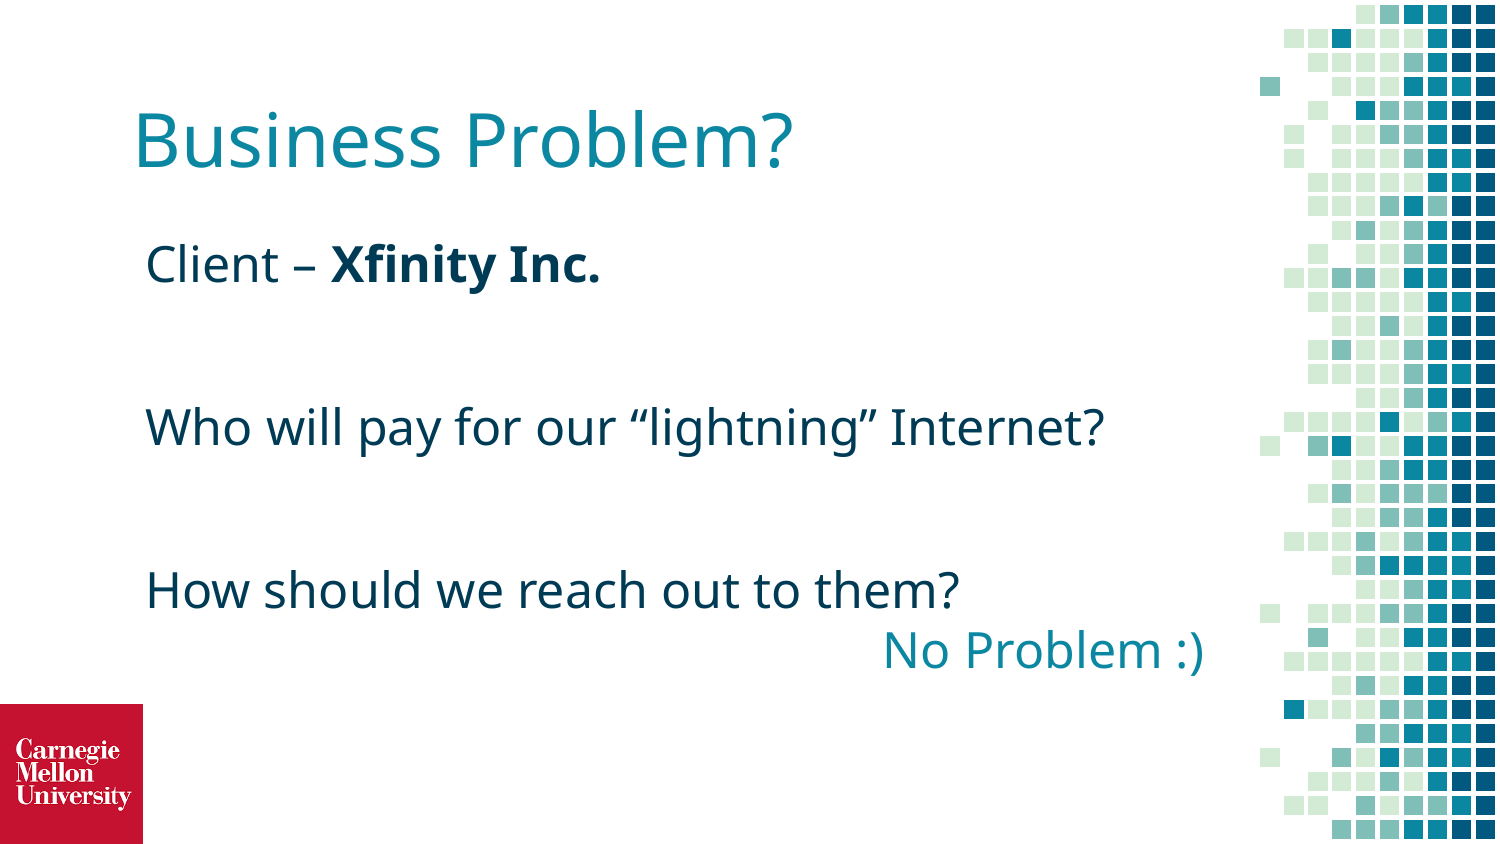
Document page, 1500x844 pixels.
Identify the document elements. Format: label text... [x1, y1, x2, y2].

list Client – Xfinity Inc. Who will pay for our “lightning” Internet? How should we reach out to them? No Problem :) [117, 208, 1227, 698]
title Business Problem? [117, 56, 1227, 198]
picture [0, 703, 143, 844]
